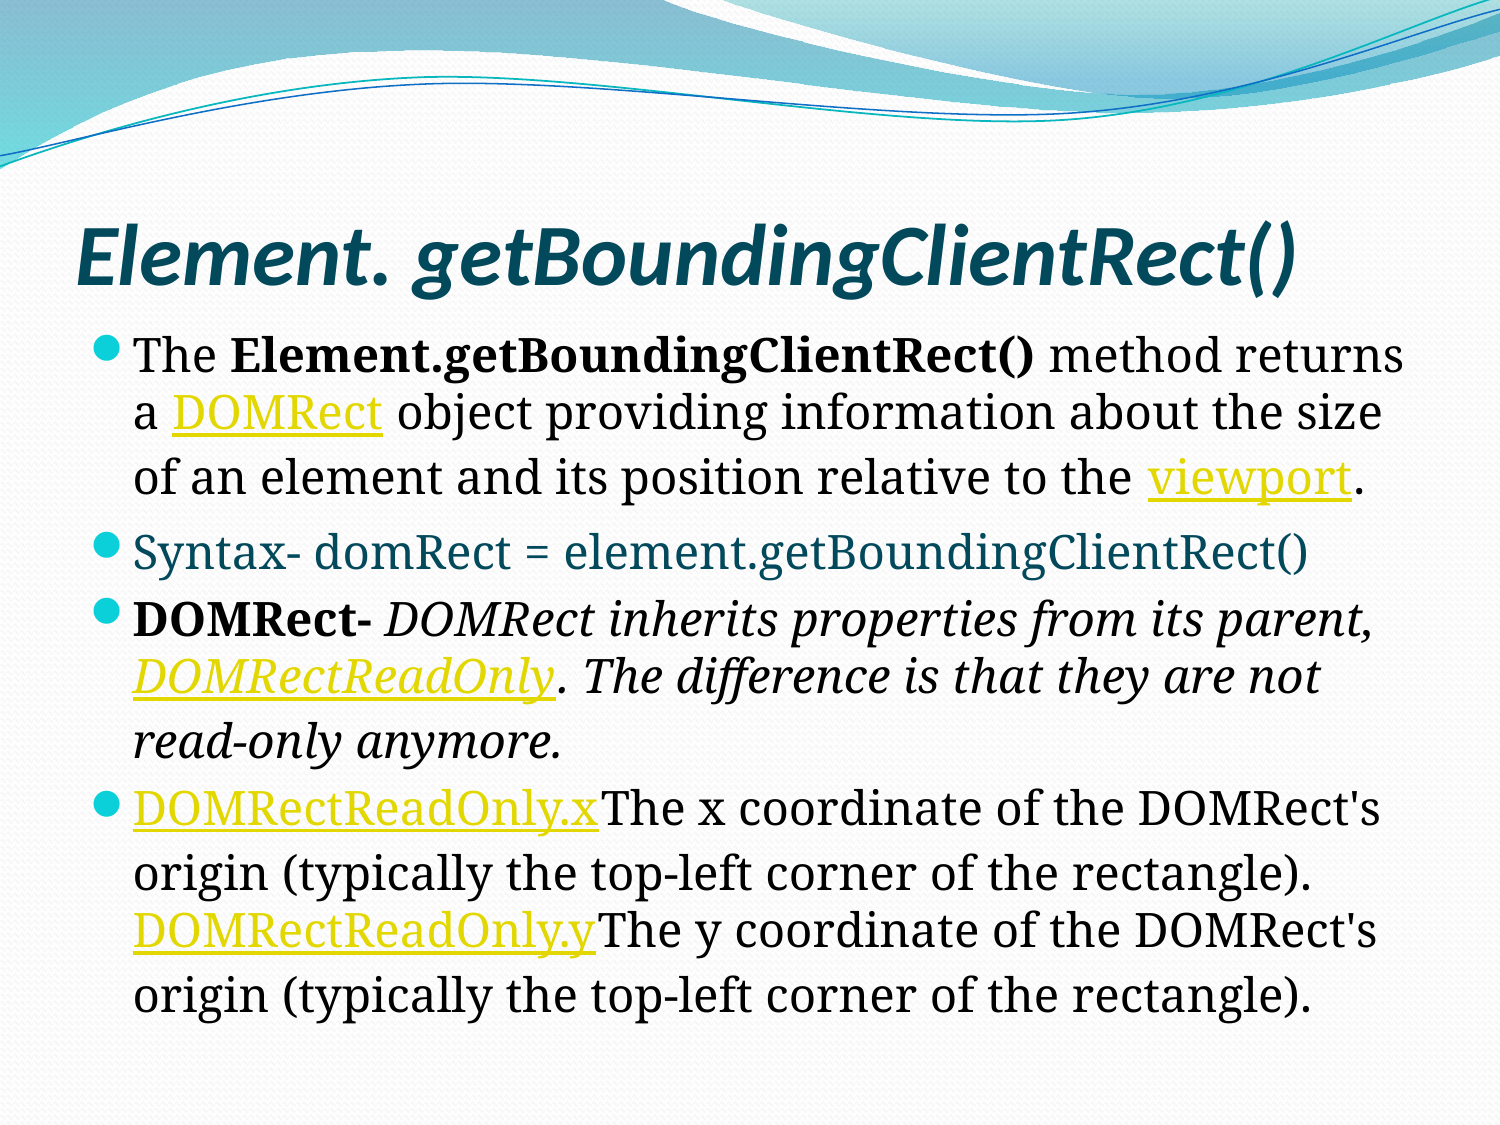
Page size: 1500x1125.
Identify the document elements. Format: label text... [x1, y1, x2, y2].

list The Element.getBoundingClientRect() method returns a DOMRect object providing information about the size of an element and its position relative to the viewport. Syntax- domRect = element.getBoundingClientRect() DOMRect- DOMRect inherits properties from its parent, DOMRectReadOnly. The difference is that they are not read-only anymore. DOMRectReadOnly.xThe x coordinate of the DOMRect's origin (typically the top-left corner of the rectangle).DOMRectReadOnly.yThe y coordinate of the DOMRect's origin (typically the top-left corner of the rectangle). [75, 317, 1425, 1038]
title Element. getBoundingClientRect() [75, 115, 1425, 303]
